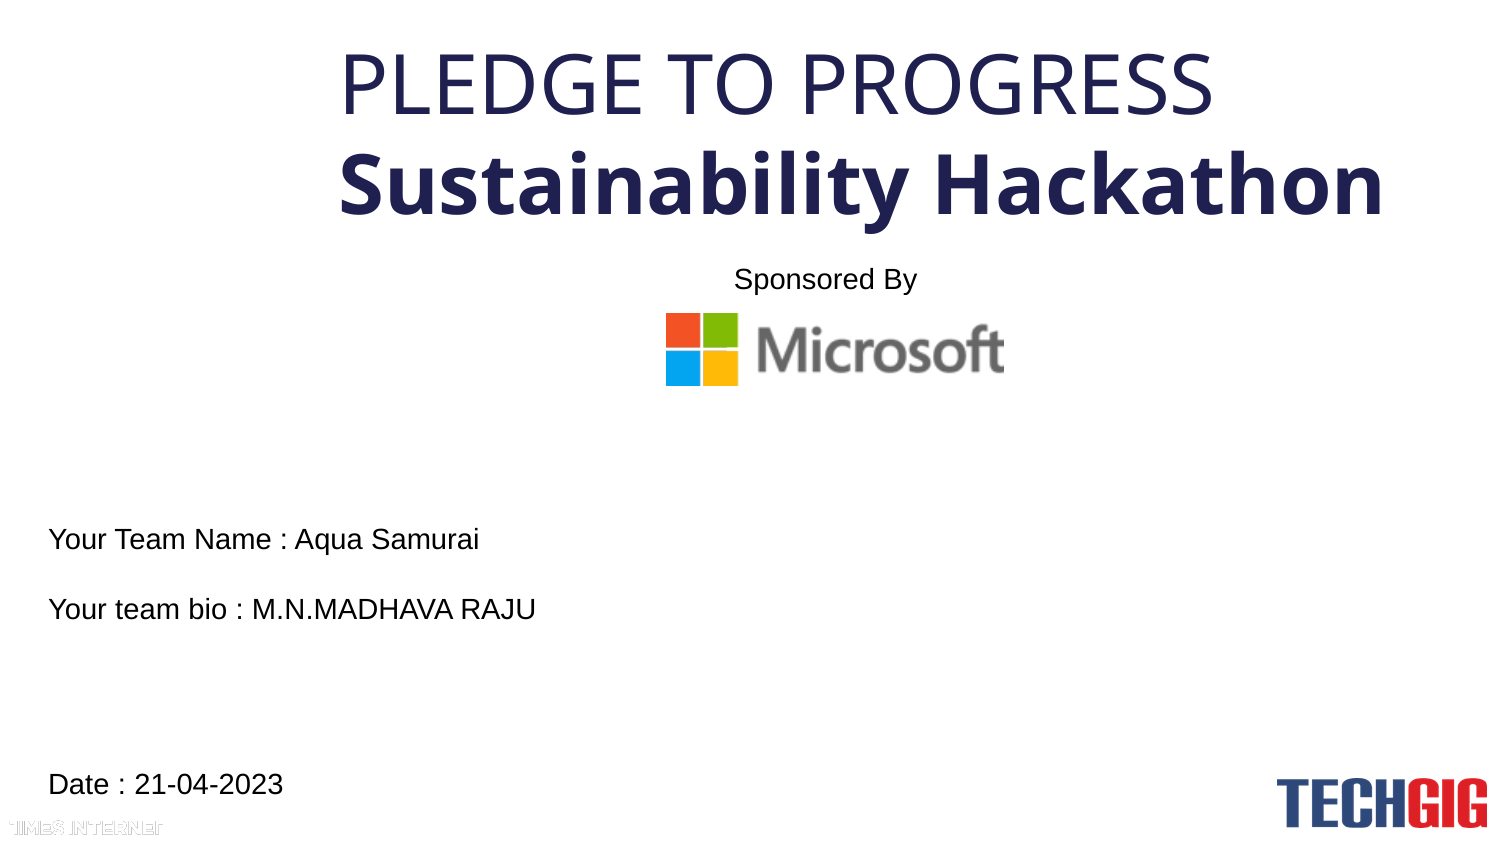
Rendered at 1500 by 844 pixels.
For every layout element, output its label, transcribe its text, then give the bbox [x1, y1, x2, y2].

text_box Your Team Name : Aqua Samurai Your team bio : M.N.MADHAVA RAJU Date : 21-04-2023 [33, 478, 944, 808]
picture [1277, 777, 1488, 828]
title PLEDGE TO PROGRESS Sustainability Hackathon [323, 16, 1500, 111]
text_box [0, 508, 766, 844]
text_box Sponsored By [719, 245, 942, 309]
picture [665, 313, 1004, 386]
